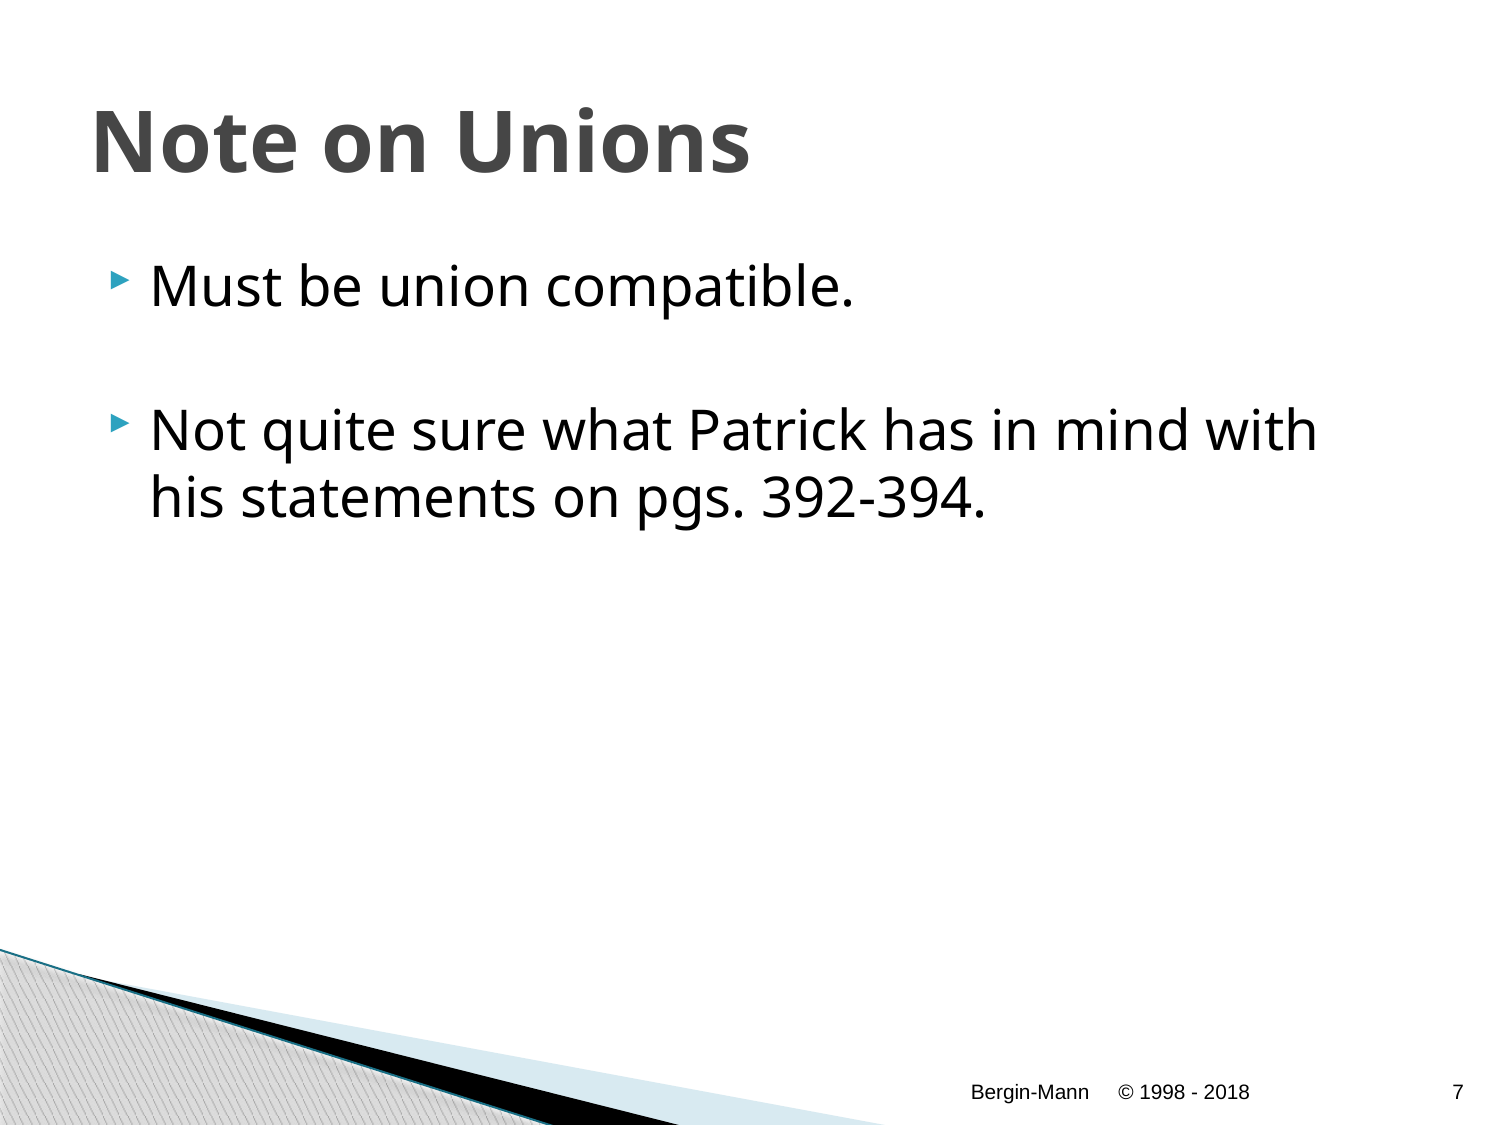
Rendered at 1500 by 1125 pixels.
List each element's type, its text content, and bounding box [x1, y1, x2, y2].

slide_number © 1998 - 2018 [1105, 1051, 1418, 1112]
title Note on Unions [75, 45, 1425, 233]
list Must be union compatible. Not quite sure what Patrick has in mind with his statements on pgs. 392-394. [75, 243, 1425, 986]
footer Bergin-Mann [718, 1051, 1105, 1112]
slide_number 7 [1418, 1051, 1479, 1112]
